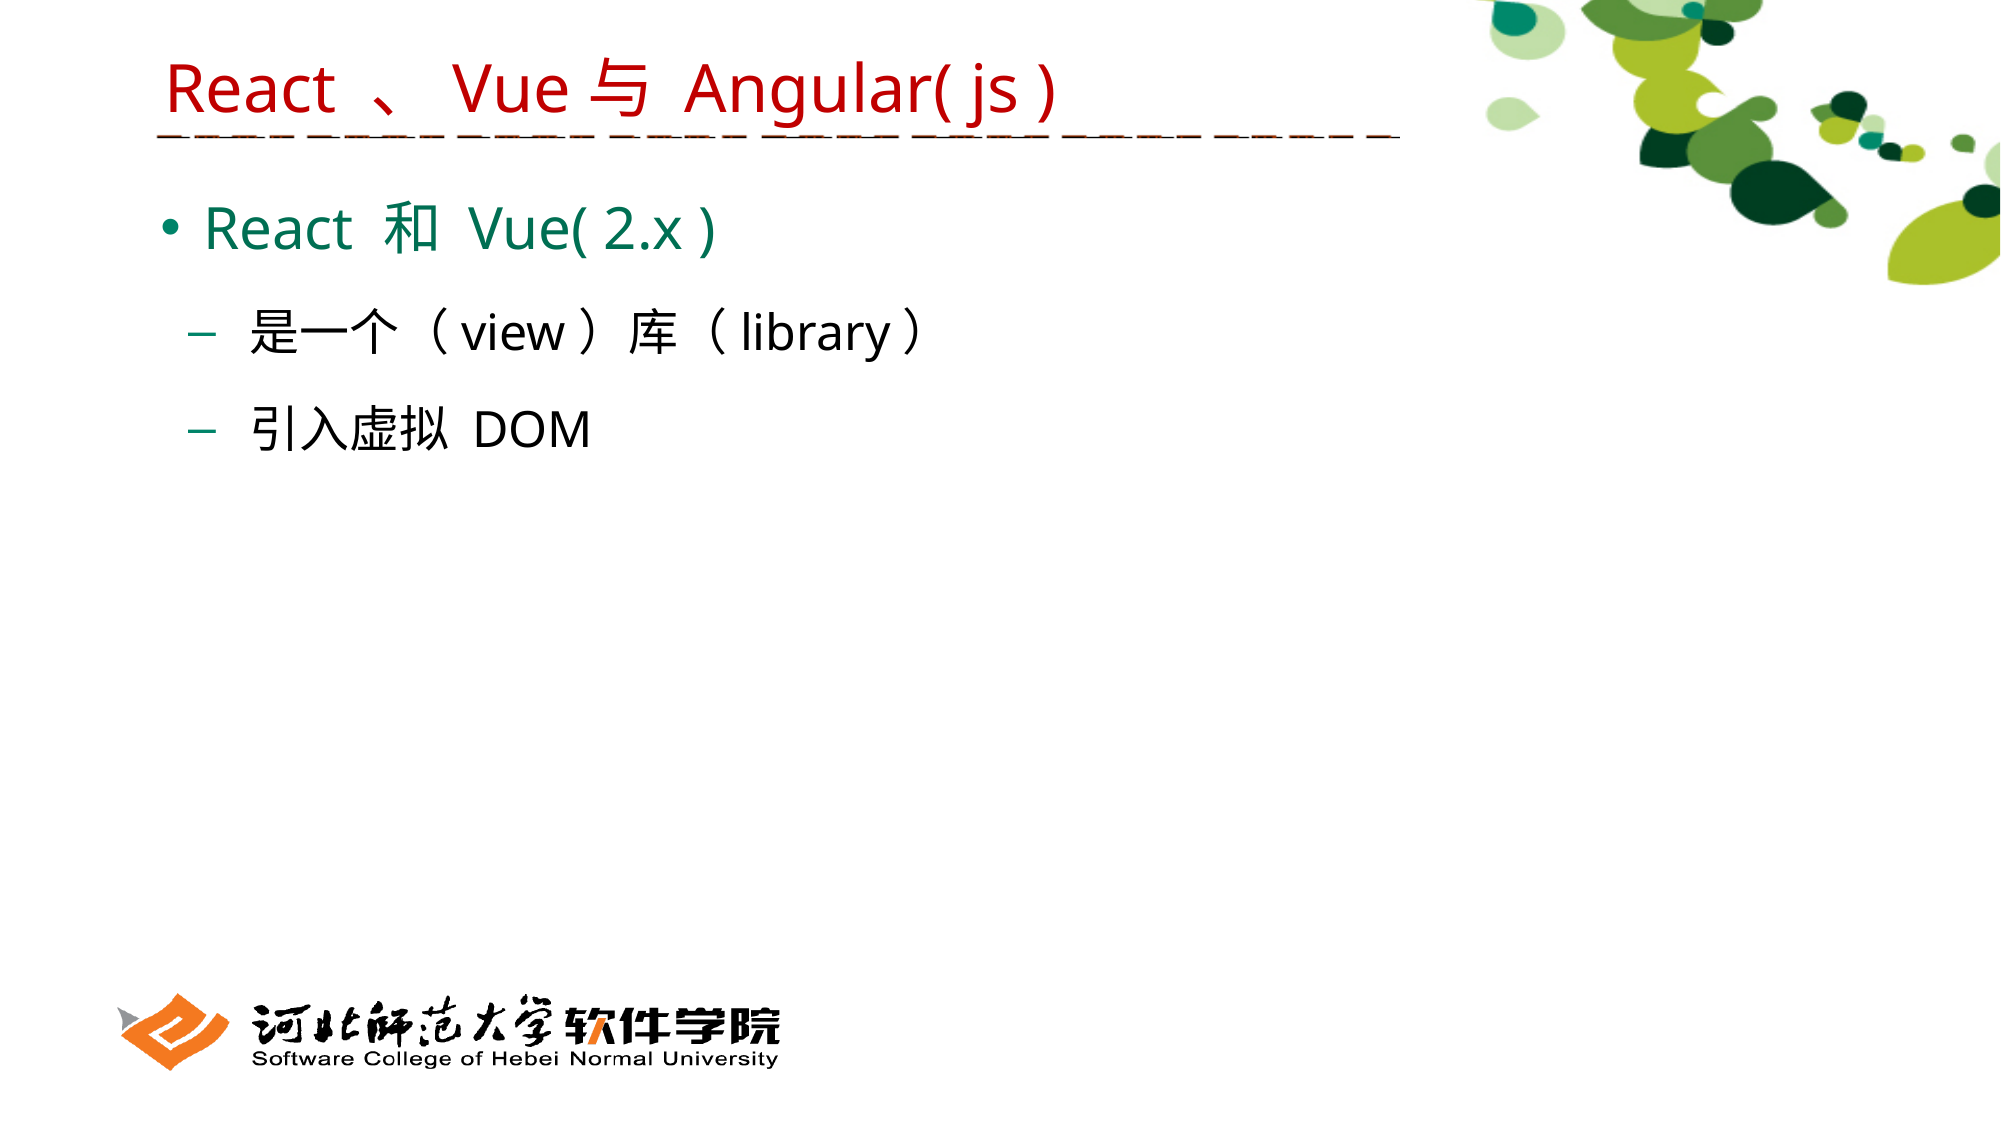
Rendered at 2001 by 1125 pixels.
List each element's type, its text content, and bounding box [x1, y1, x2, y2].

list React 和 Vue( 2.x ) 是一个（view）库（library） 引入虚拟 DOM [113, 148, 1556, 977]
picture [0, 0, 2001, 1125]
list React 、Vue与 Angular( js ) [149, 38, 1392, 120]
